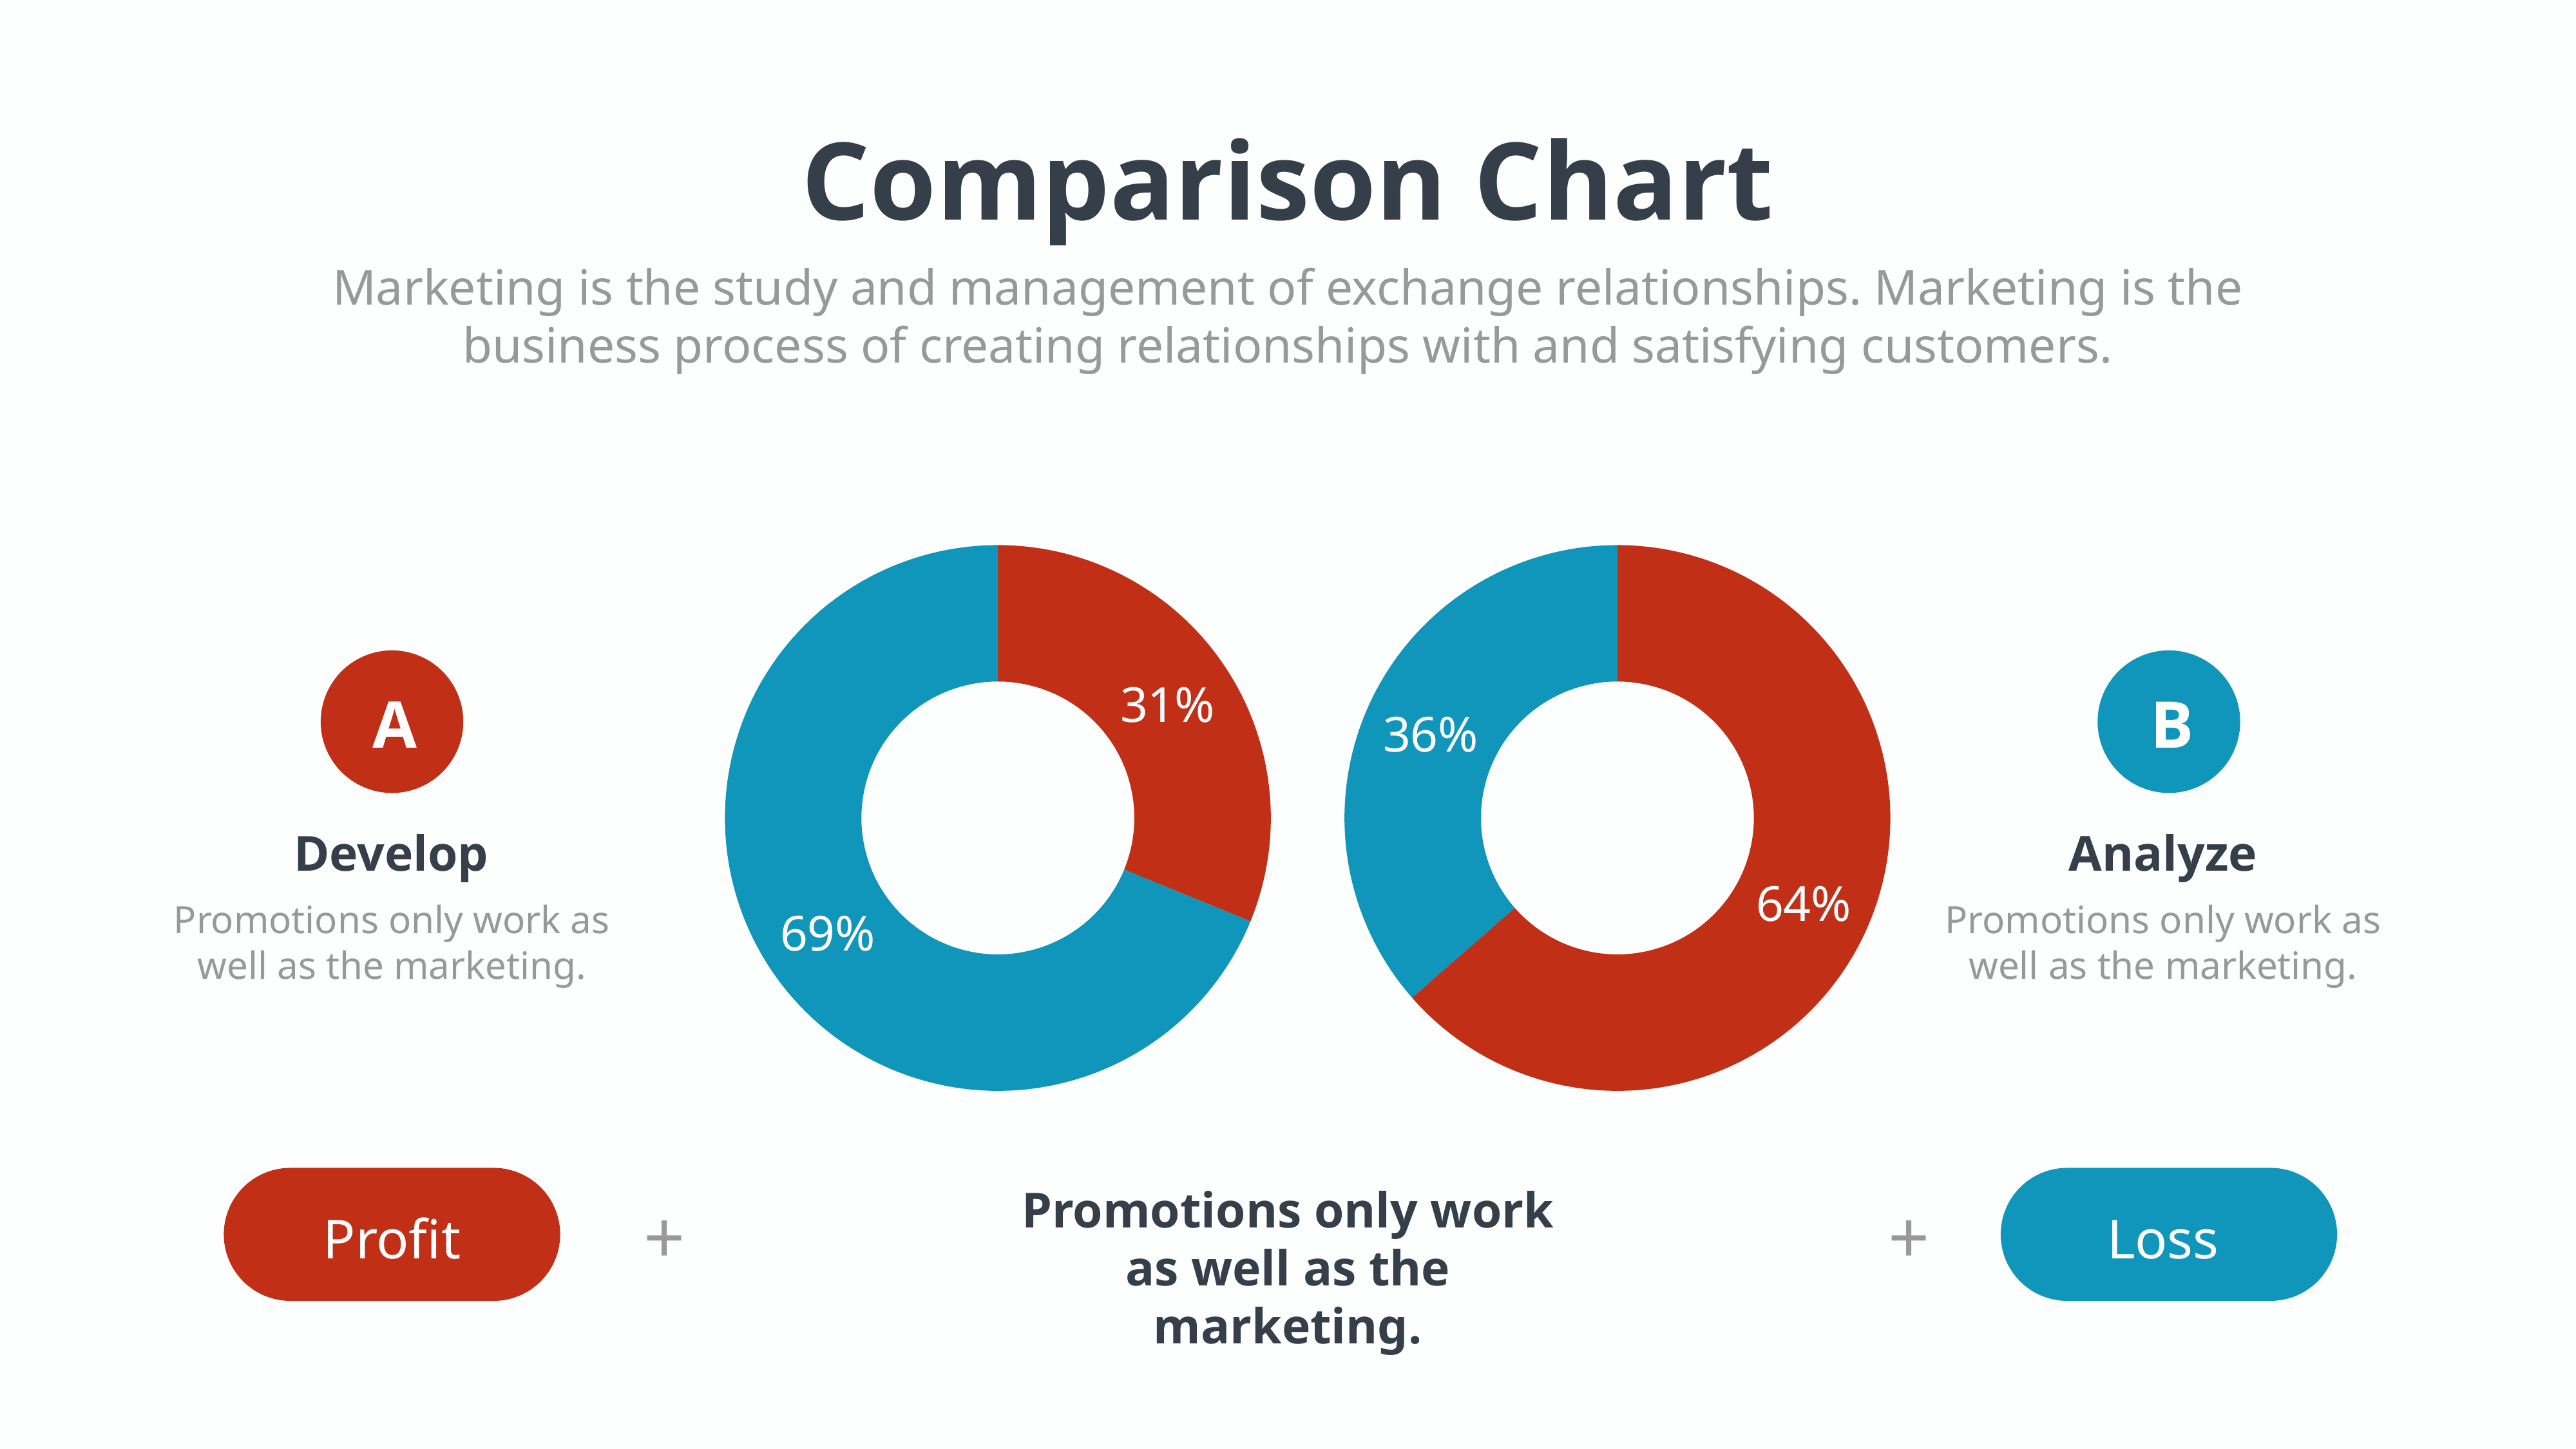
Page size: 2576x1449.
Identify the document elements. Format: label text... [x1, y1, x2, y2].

text_box Analyze [1966, 818, 2360, 886]
chart [694, 533, 1302, 1103]
text_box Develop [194, 818, 588, 886]
text_box + [1852, 1187, 1967, 1283]
text_box Promotions only work as well as the marketing. [998, 1175, 1578, 1359]
text_box Promotions only work as well as the marketing. [135, 891, 649, 991]
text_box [224, 1168, 560, 1301]
chart [1314, 533, 1921, 1103]
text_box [2097, 650, 2240, 793]
text_box + [607, 1187, 722, 1283]
text_box Promotions only work as well as the marketing. [1921, 891, 2417, 991]
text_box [281, 108, 2295, 379]
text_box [2000, 1168, 2338, 1301]
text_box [320, 650, 464, 793]
